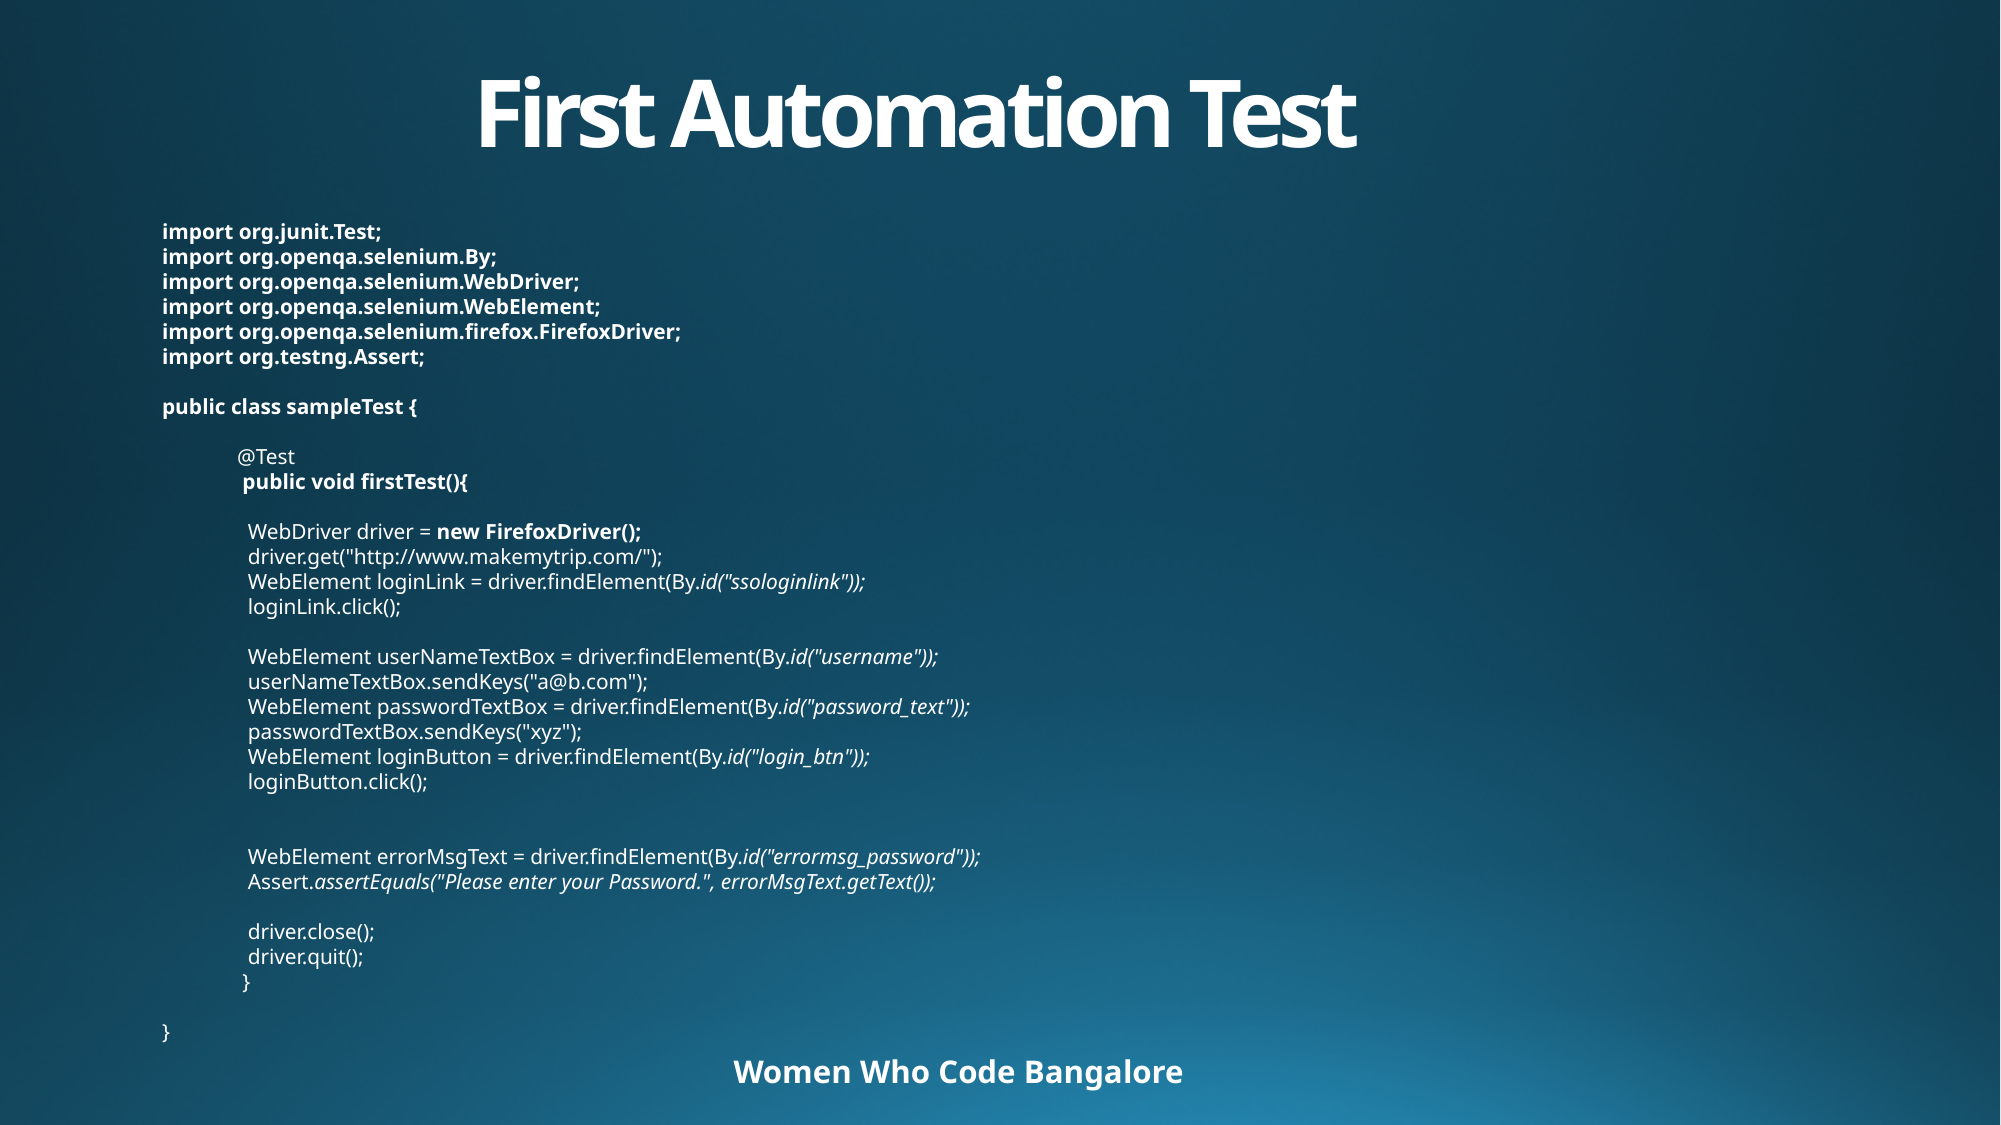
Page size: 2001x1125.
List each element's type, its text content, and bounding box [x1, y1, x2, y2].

picture [0, 0, 2001, 1125]
text_box import org.junit.Test; import org.openqa.selenium.By; import org.openqa.selenium.WebDriver; import org.openqa.selenium.WebElement; import org.openqa.selenium.firefox.FirefoxDriver; import org.testng.Assert; public class sampleTest { @Test public void firstTest(){ WebDriver driver = new FirefoxDriver(); driver.get("http://www.makemytrip.com/"); WebElement loginLink = driver.findElement(By.id("ssologinlink")); loginLink.click(); WebElement userNameTextBox = driver.findElement(By.id("username")); userNameTextBox.sendKeys("a@b.com"); WebElement passwordTextBox = driver.findElement(By.id("password_text")); passwordTextBox.sendKeys("xyz"); WebElement loginButton = driver.findElement(By.id("login_btn")); loginButton.click(); WebElement errorMsgText = driver.findElement(By.id("errormsg_password")); Assert.assertEquals("Please enter your Password.", errorMsgText.getText()); driver.close(); driver.quit(); } } [147, 186, 1026, 1076]
footer Women Who Code Bangalore [621, 1040, 1297, 1101]
text_box First Automation Test [361, 58, 1473, 175]
